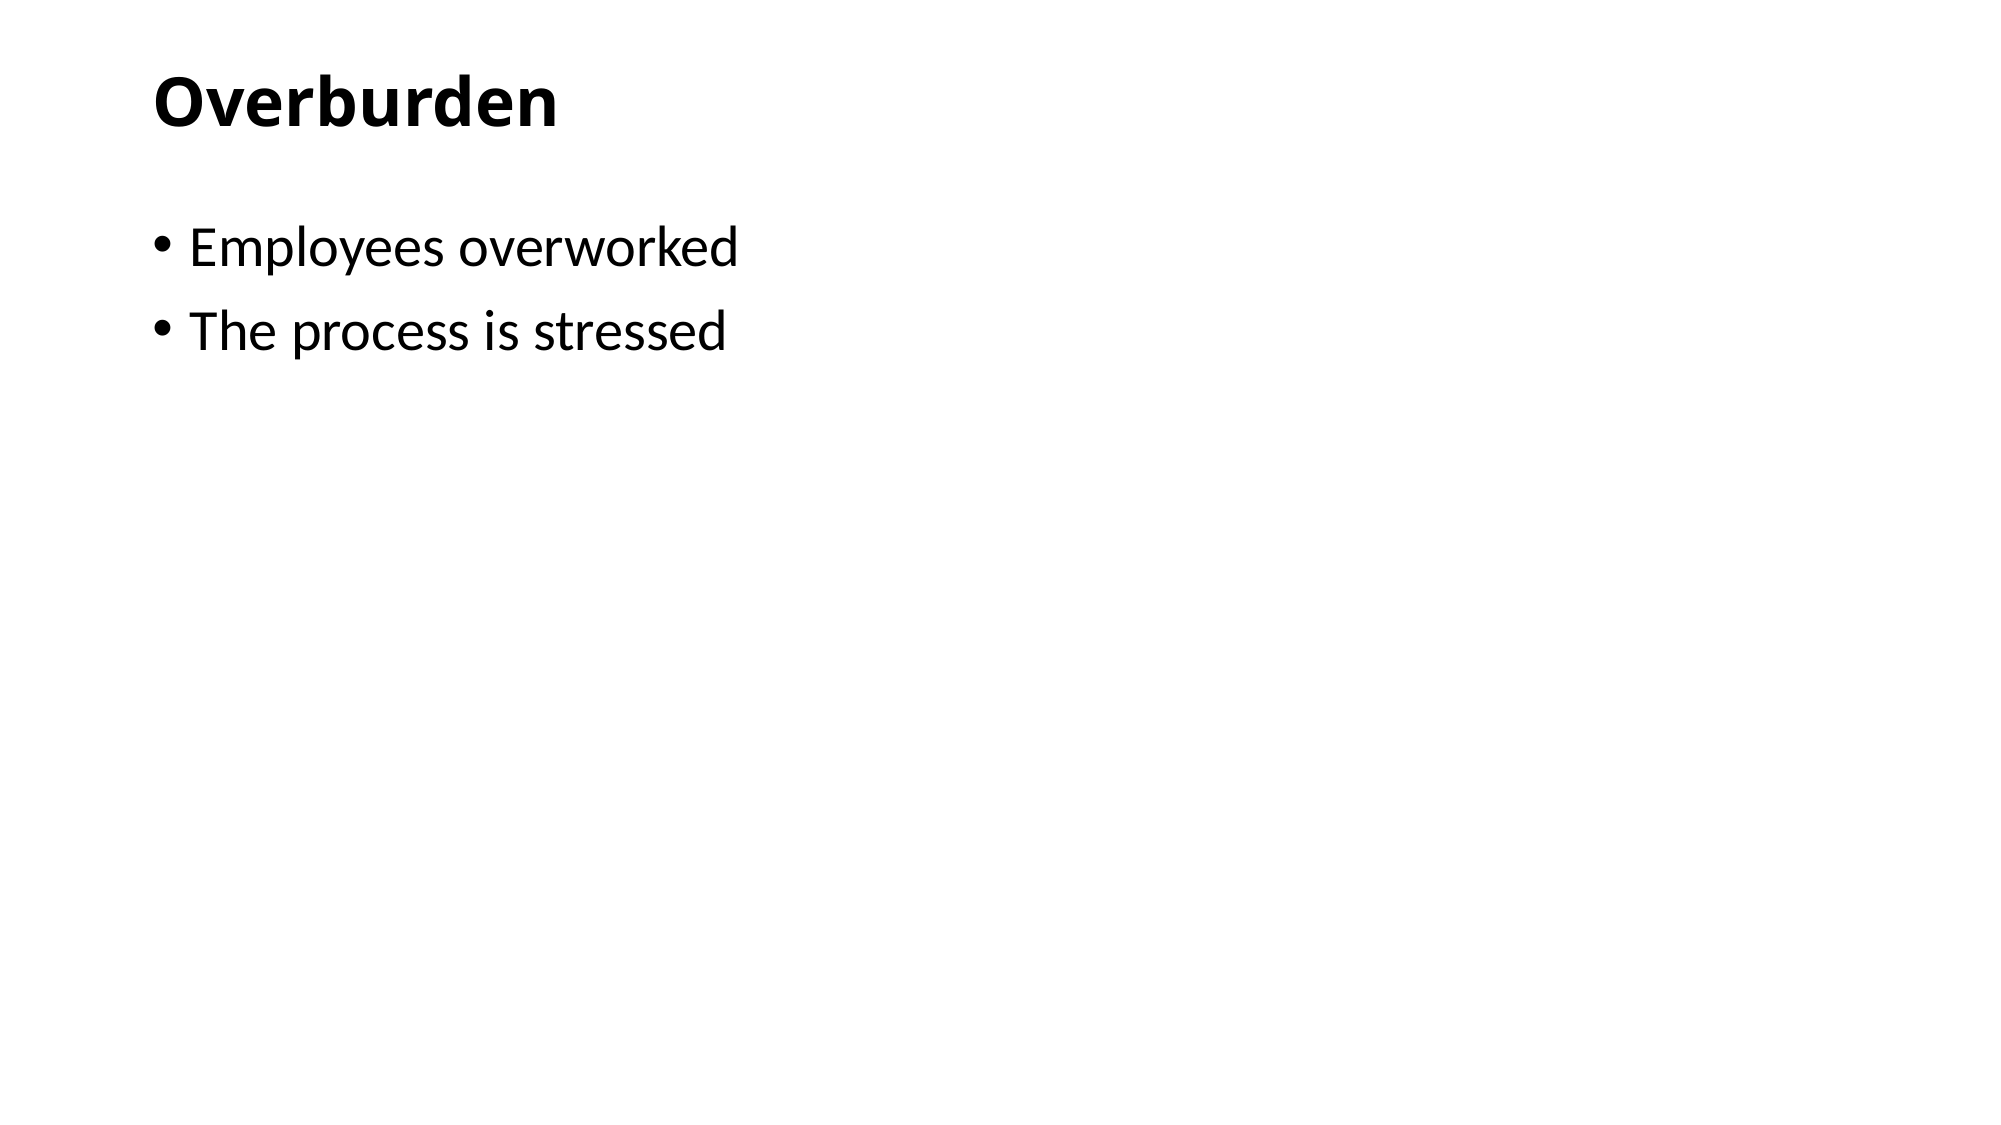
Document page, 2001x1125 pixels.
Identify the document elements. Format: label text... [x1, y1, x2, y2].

title Overburden [137, 59, 1863, 149]
list Employees overworked The process is stressed [137, 208, 1863, 1014]
